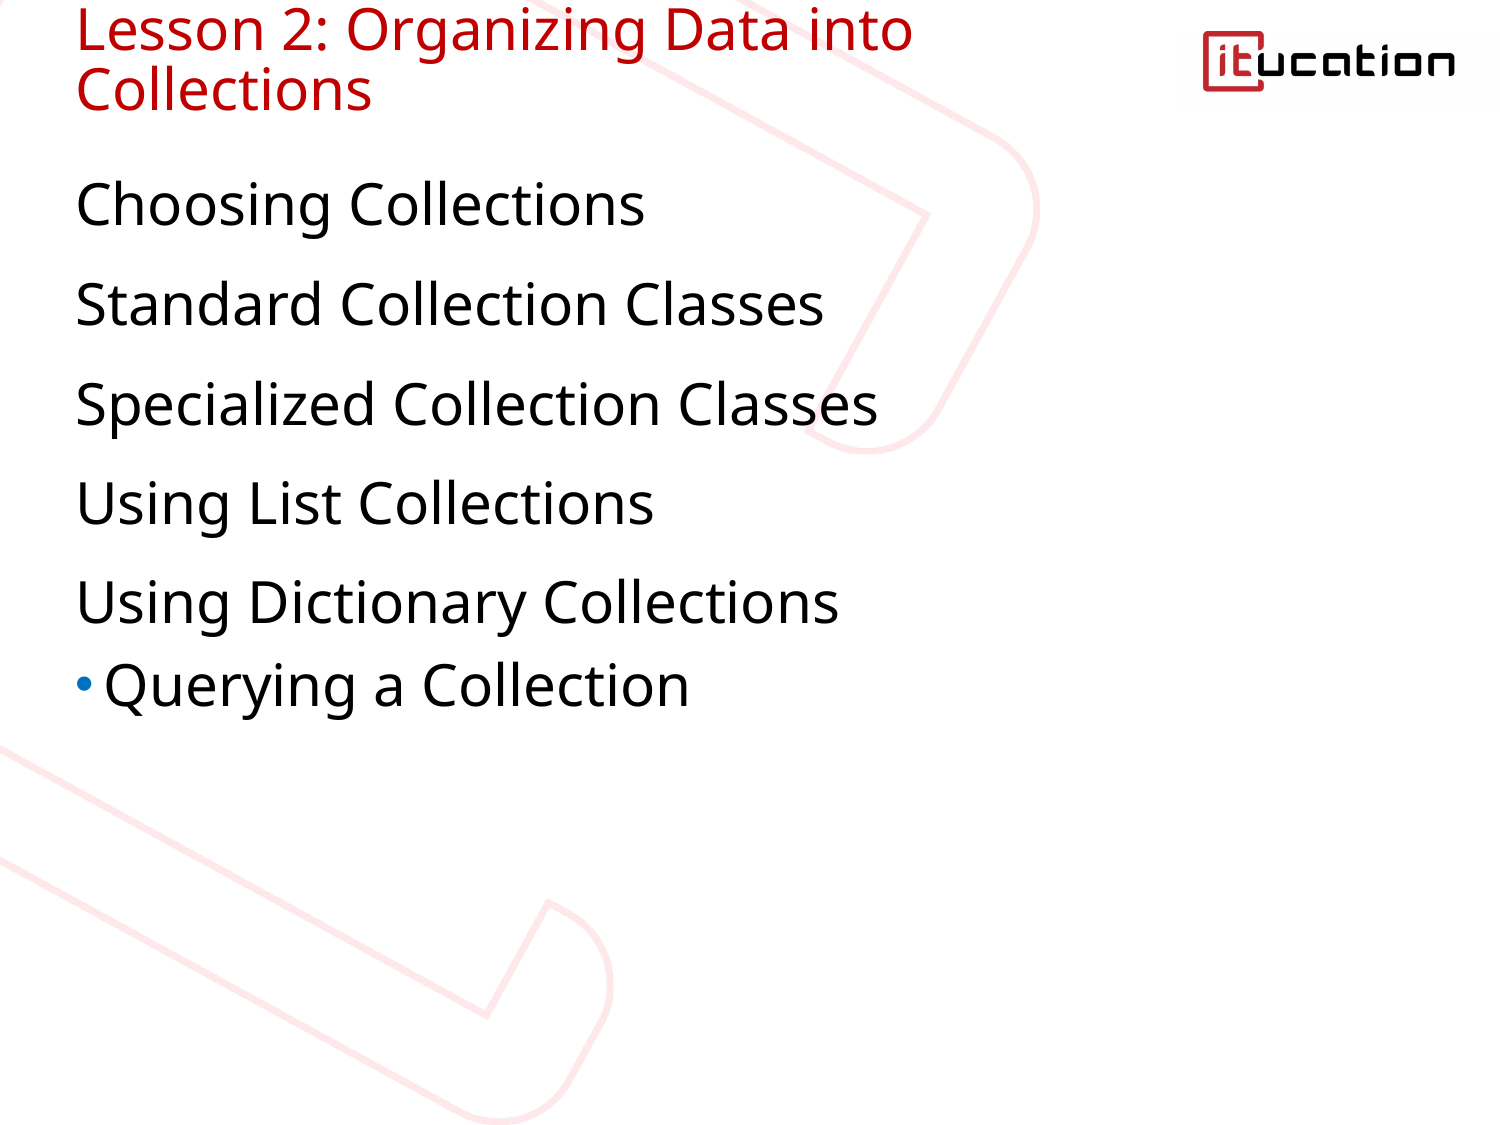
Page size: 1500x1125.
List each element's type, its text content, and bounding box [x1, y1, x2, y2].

title Lesson 2: Organizing Data into Collections [75, 0, 1188, 126]
picture [1188, 31, 1500, 110]
list Choosing Collections Standard Collection Classes Specialized Collection Classes Using List Collections Using Dictionary Collections Querying a Collection [74, 167, 1408, 1013]
